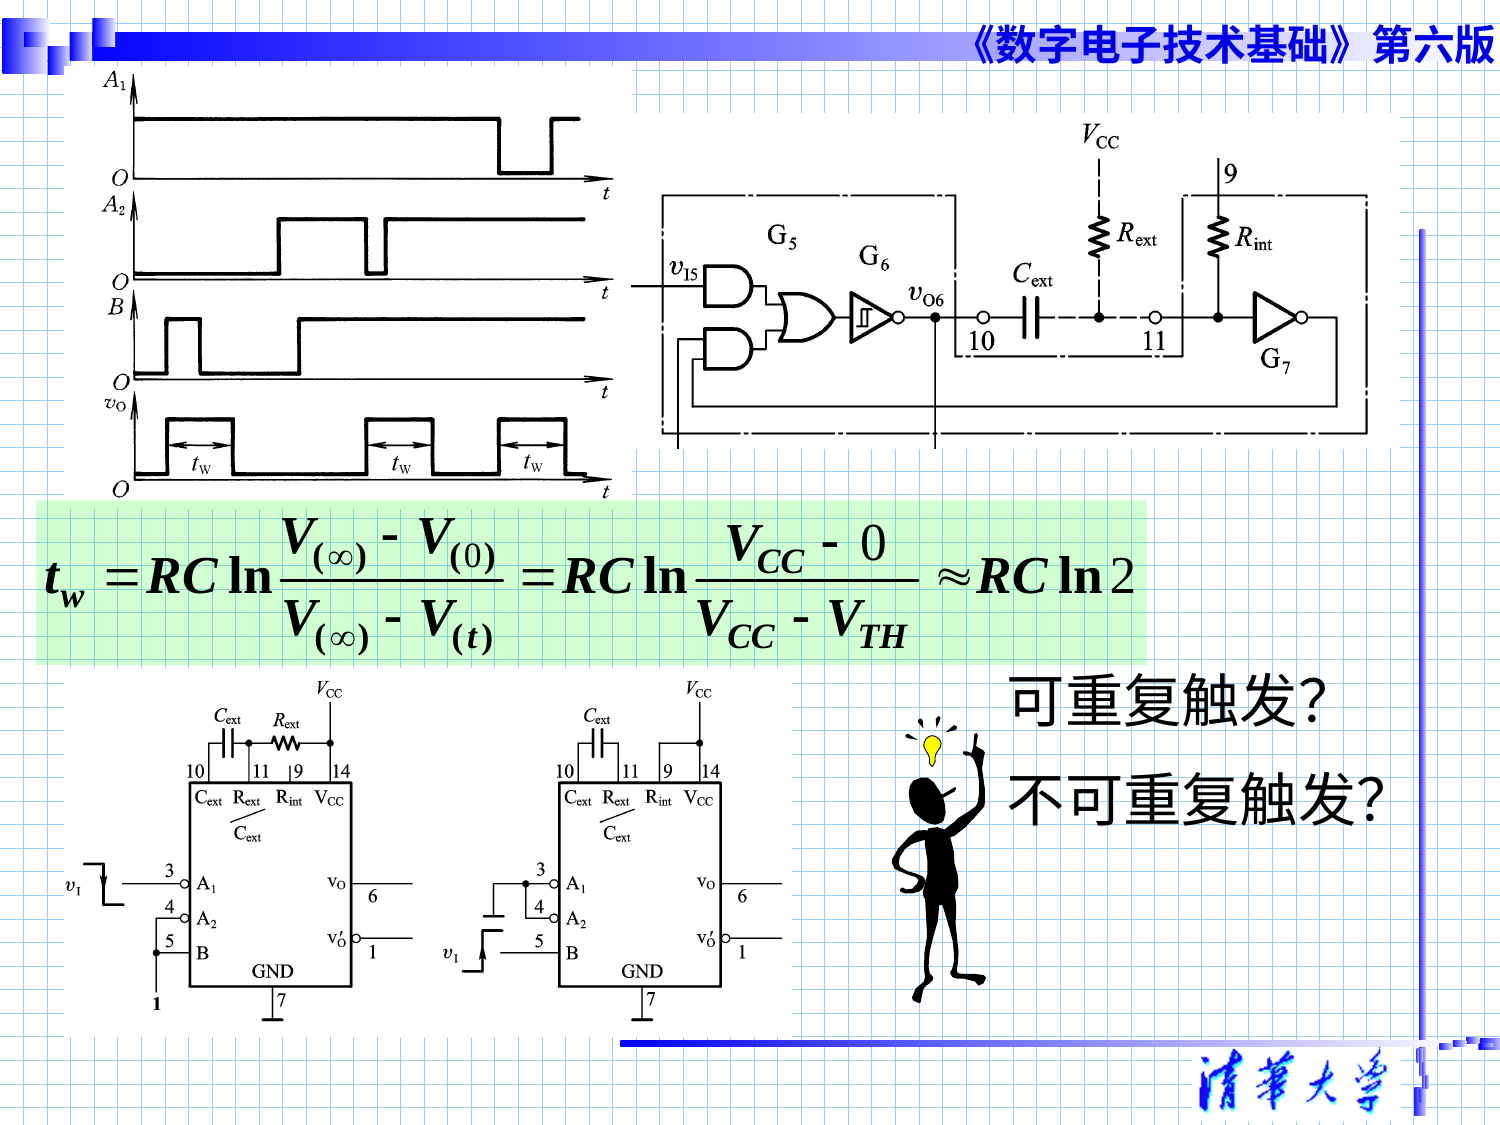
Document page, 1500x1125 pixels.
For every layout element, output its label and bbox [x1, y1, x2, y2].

text_box [891, 656, 1448, 1004]
picture [1192, 1046, 1401, 1121]
picture [64, 66, 1400, 500]
picture [64, 668, 792, 1037]
text_box [35, 500, 1148, 666]
